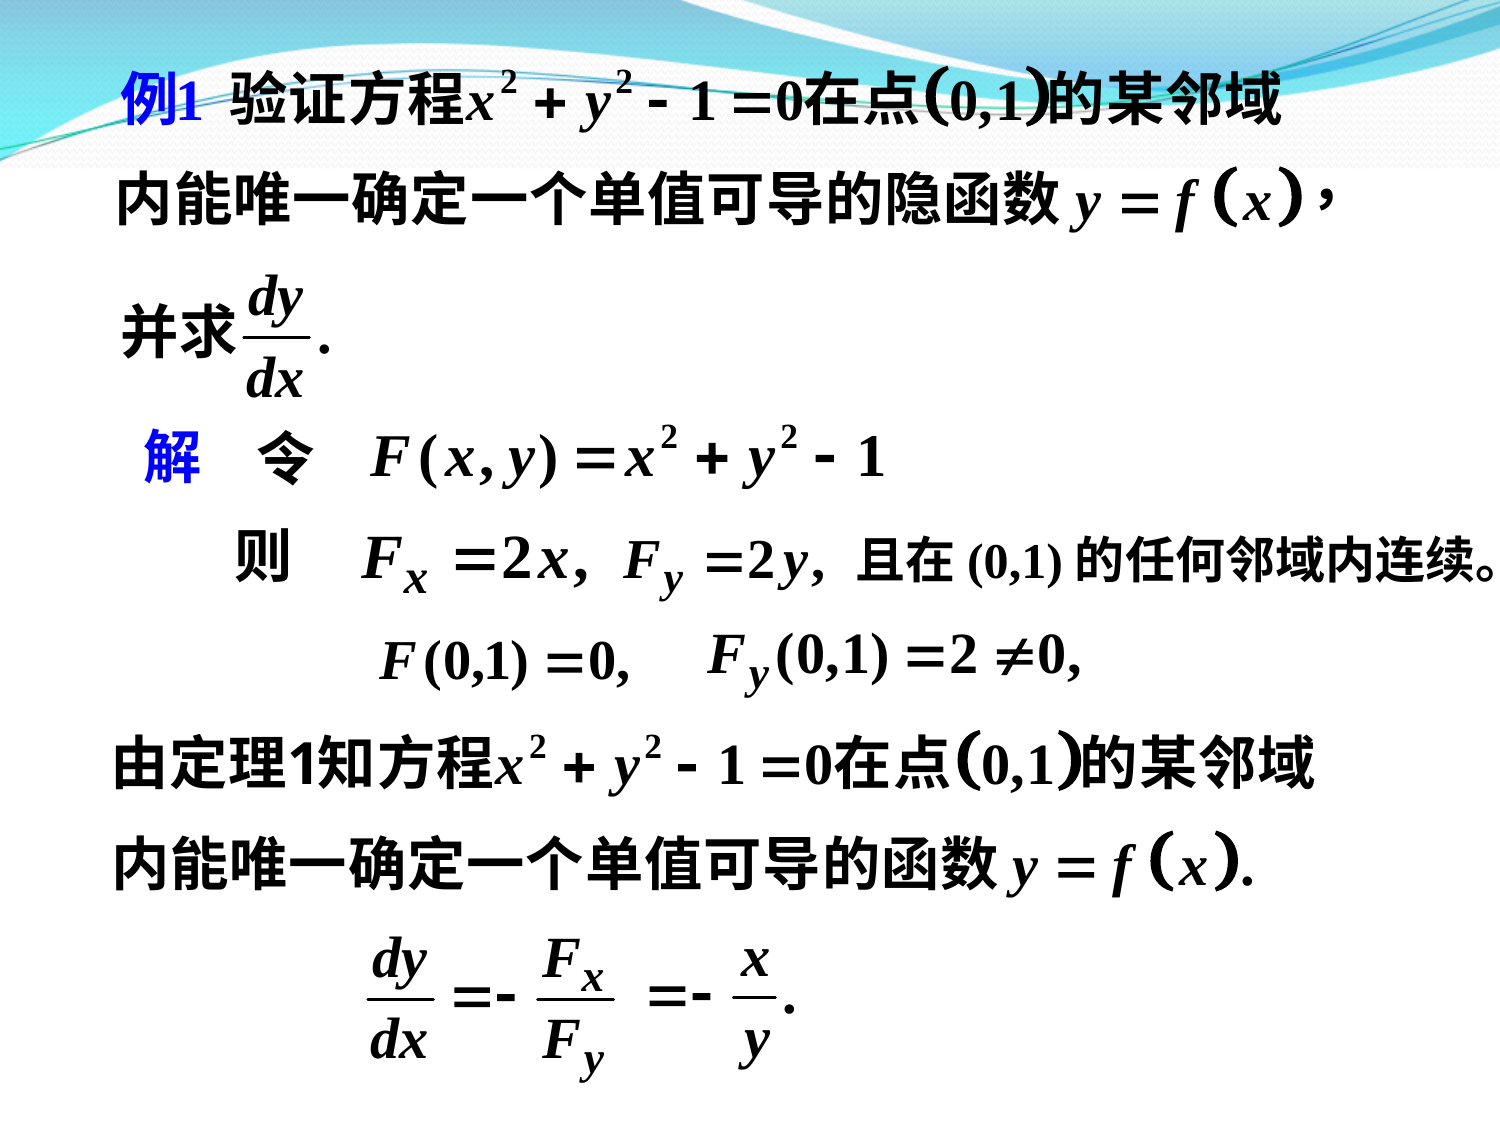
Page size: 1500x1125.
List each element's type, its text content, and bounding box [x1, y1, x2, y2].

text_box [112, 724, 1322, 911]
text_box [356, 524, 591, 601]
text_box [703, 623, 1085, 704]
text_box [118, 60, 1322, 405]
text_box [641, 925, 800, 1076]
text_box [366, 415, 888, 495]
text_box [619, 530, 829, 607]
text_box 令 [241, 414, 355, 500]
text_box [374, 635, 634, 698]
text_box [363, 927, 620, 1090]
text_box 且在(0,1)的任何邻域内连续。 [840, 521, 1500, 596]
text_box 则 [219, 511, 333, 597]
picture [0, 0, 1500, 170]
text_box 解 [129, 412, 242, 498]
